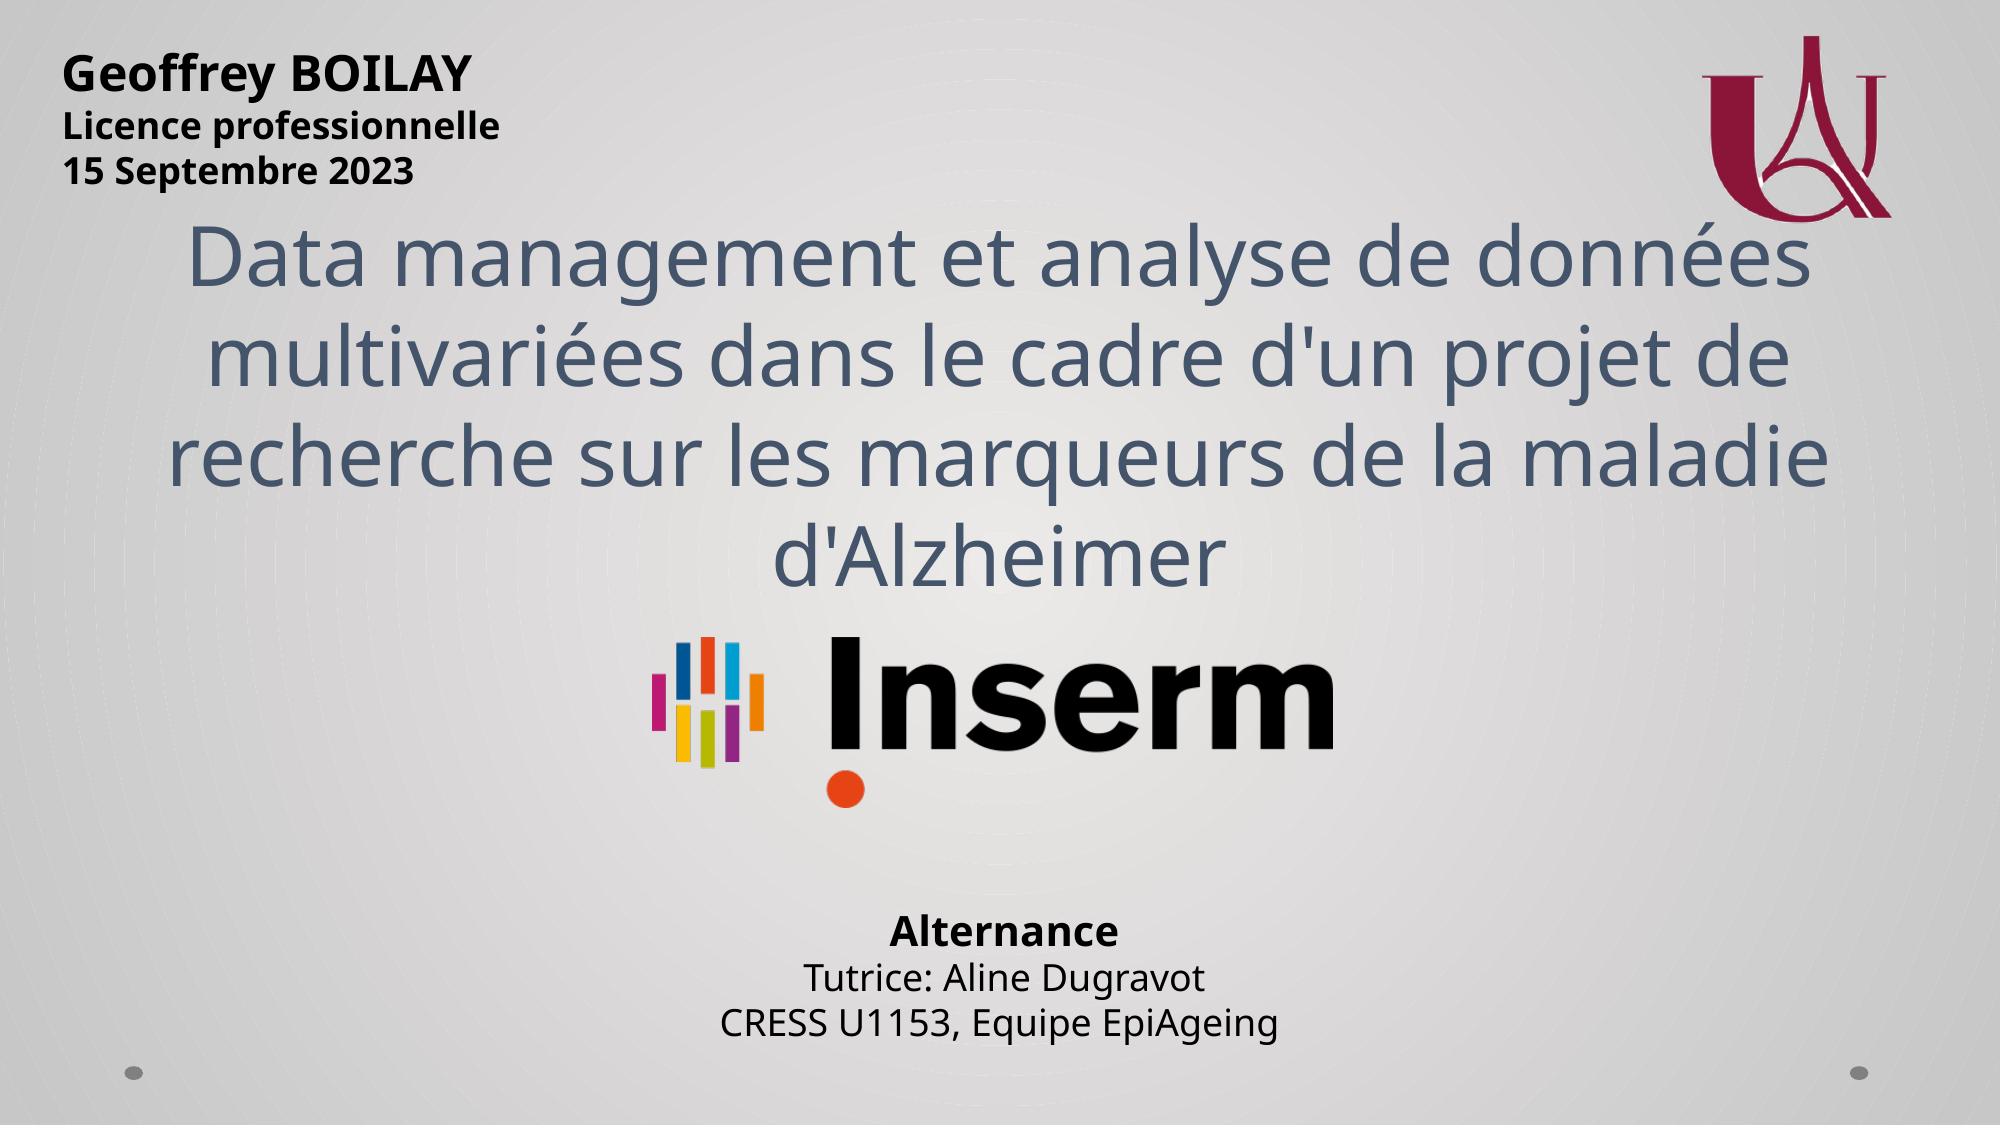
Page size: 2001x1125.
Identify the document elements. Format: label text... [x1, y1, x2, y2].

text_box Alternance Tutrice: Aline Dugravot CRESS U1153, Equipe EpiAgeing [633, 896, 1376, 1097]
text_box Geoffrey BOILAY Licence professionnelle 15 Septembre 2023 [46, 34, 602, 245]
picture [1699, 34, 1893, 225]
title Data management et analyse de données multivariées dans le cadre d'un projet de recherche sur les marqueurs de la maladie d'Alzheimer [150, 77, 1850, 730]
picture [652, 637, 1333, 808]
